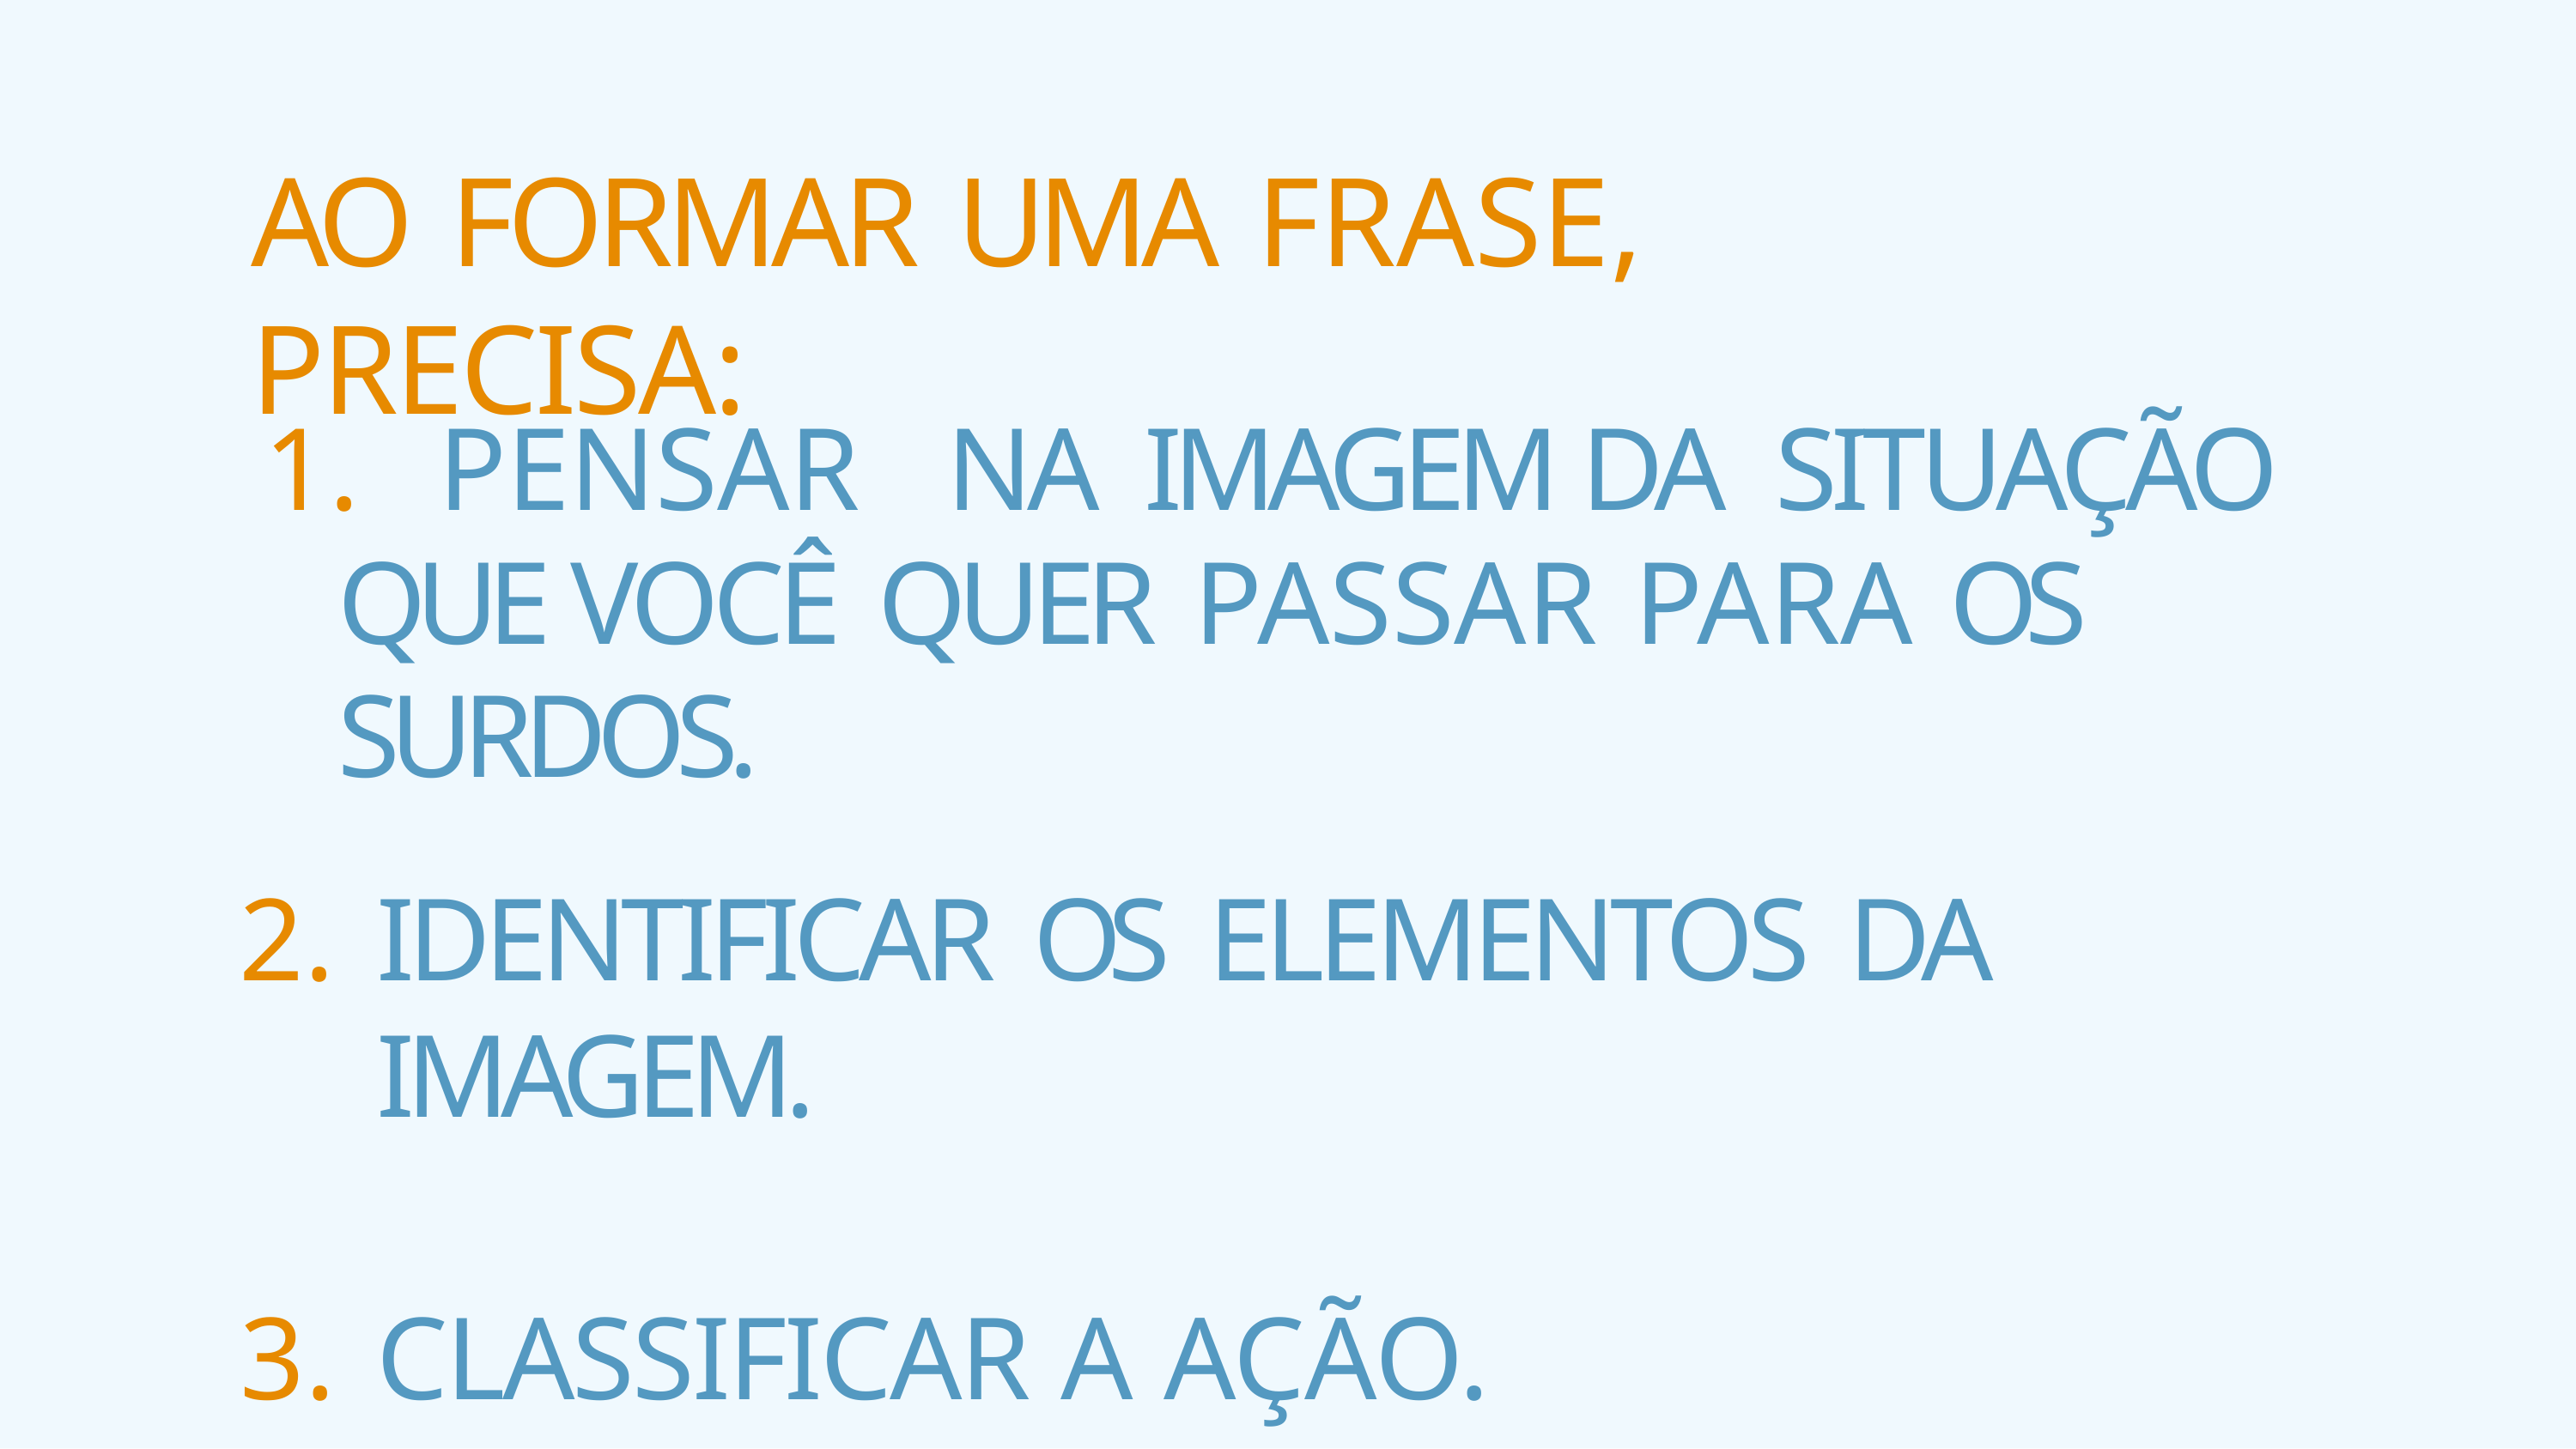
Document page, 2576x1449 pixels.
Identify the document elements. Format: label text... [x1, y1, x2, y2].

list PENSAR NA IMAGEM DA SITUAÇÃO QUE VOCÊ QUER PASSAR PARA OS SURDOS. IDENTIFICAR OS ELEMENTOS DA IMAGEM. CLASSIFICAR A AÇÃO. [237, 391, 2416, 1423]
title AO FORMAR UMA FRASE, PRECISA: [249, 142, 2106, 439]
